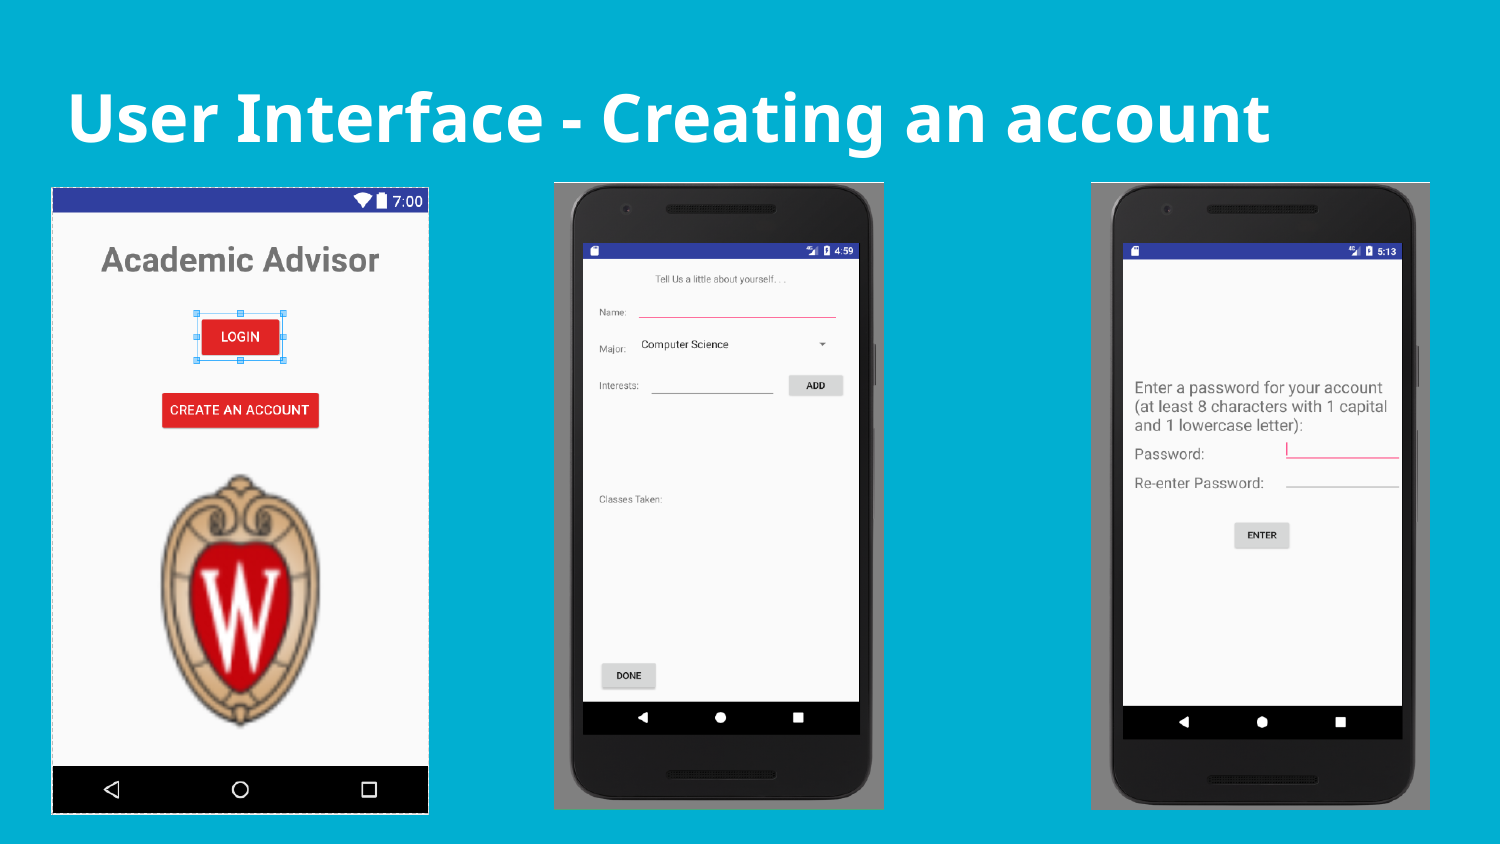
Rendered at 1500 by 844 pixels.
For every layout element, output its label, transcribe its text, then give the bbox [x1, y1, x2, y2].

picture [554, 182, 884, 810]
picture [50, 187, 429, 815]
title User Interface - Creating an account [51, 61, 1449, 167]
picture [1091, 182, 1430, 810]
